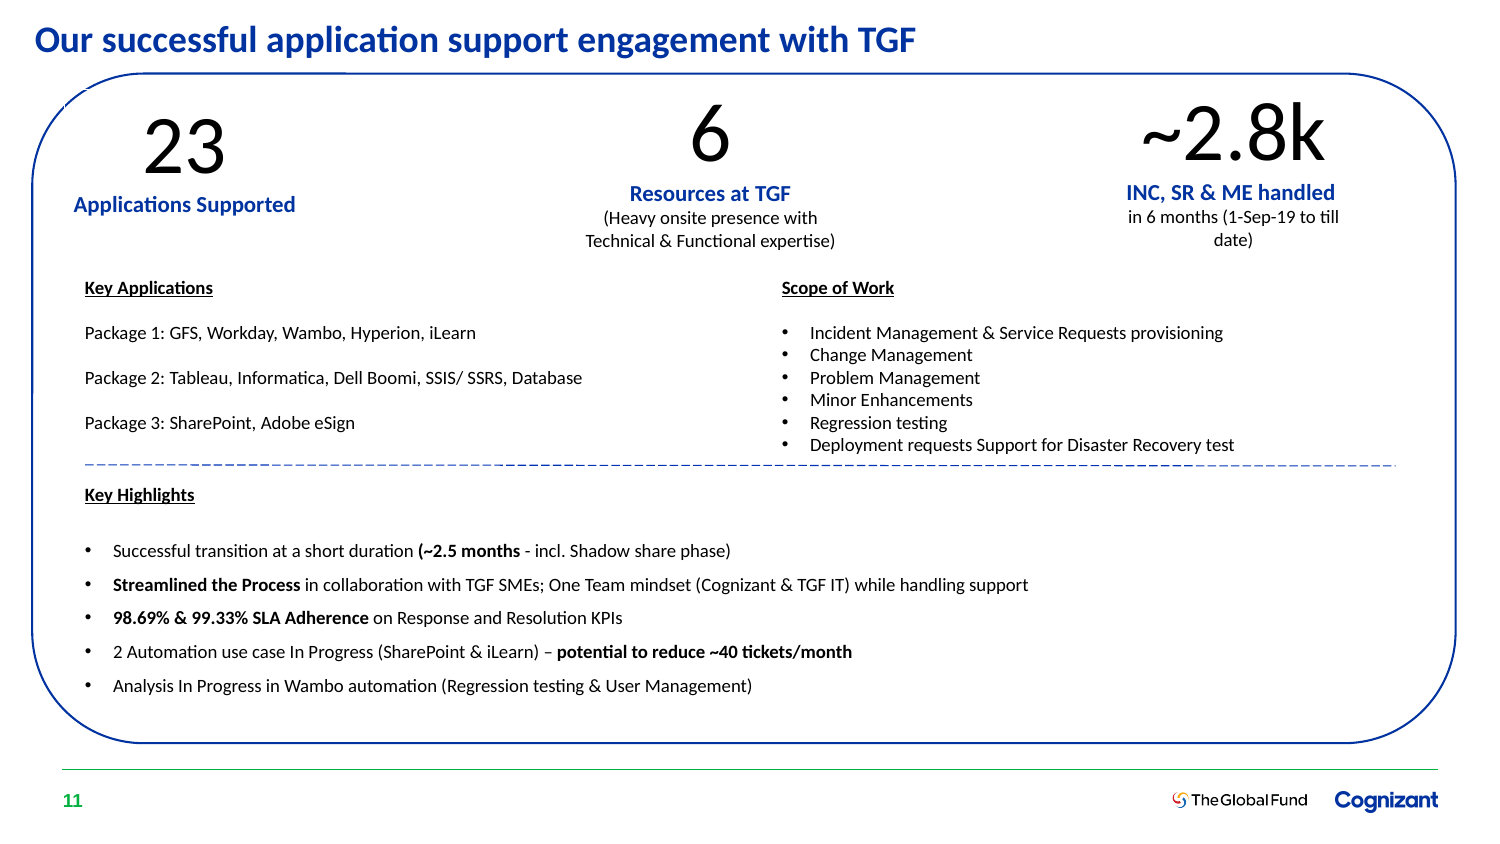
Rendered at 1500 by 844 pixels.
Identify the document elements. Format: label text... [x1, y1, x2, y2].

slide_number 11 [63, 787, 101, 813]
picture [1335, 791, 1438, 813]
text_box [31, 72, 1457, 745]
text_box Key Applications Package 1: GFS, Workday, Wambo, Hyperion, iLearn Package 2: Tableau, Informatica, Dell Boomi, SSIS/ SSRS, Database Package 3: SharePoint, Adobe eSign [85, 275, 699, 434]
text_box 23 Applications Supported [64, 89, 306, 218]
text_box Scope of Work Incident Management & Service Requests provisioning Change Management Problem Management Minor Enhancements Regression testing Deployment requests Support for Disaster Recovery test [781, 275, 1396, 456]
text_box Key Highlights Successful transition at a short duration (~2.5 months - incl. Shadow share phase) Streamlined the Process in collaboration with TGF SMEs; One Team mindset (Cognizant & TGF IT) while handling support 98.69% & 99.33% SLA Adherence on Response and Resolution KPIs 2 Automation use case In Progress (SharePoint & iLearn) – potential to reduce ~40 tickets/month Analysis In Progress in Wambo automation (Regression testing & User Management) [85, 482, 1396, 697]
title Our successful application support engagement with TGF [34, 15, 1411, 66]
text_box ~2.8k INC, SR & ME handled in 6 months (1-Sep-19 to till date) [1115, 77, 1352, 250]
text_box 6 Resources at TGF (Heavy onsite presence with Technical & Functional expertise) [578, 78, 843, 251]
picture [1172, 791, 1308, 809]
